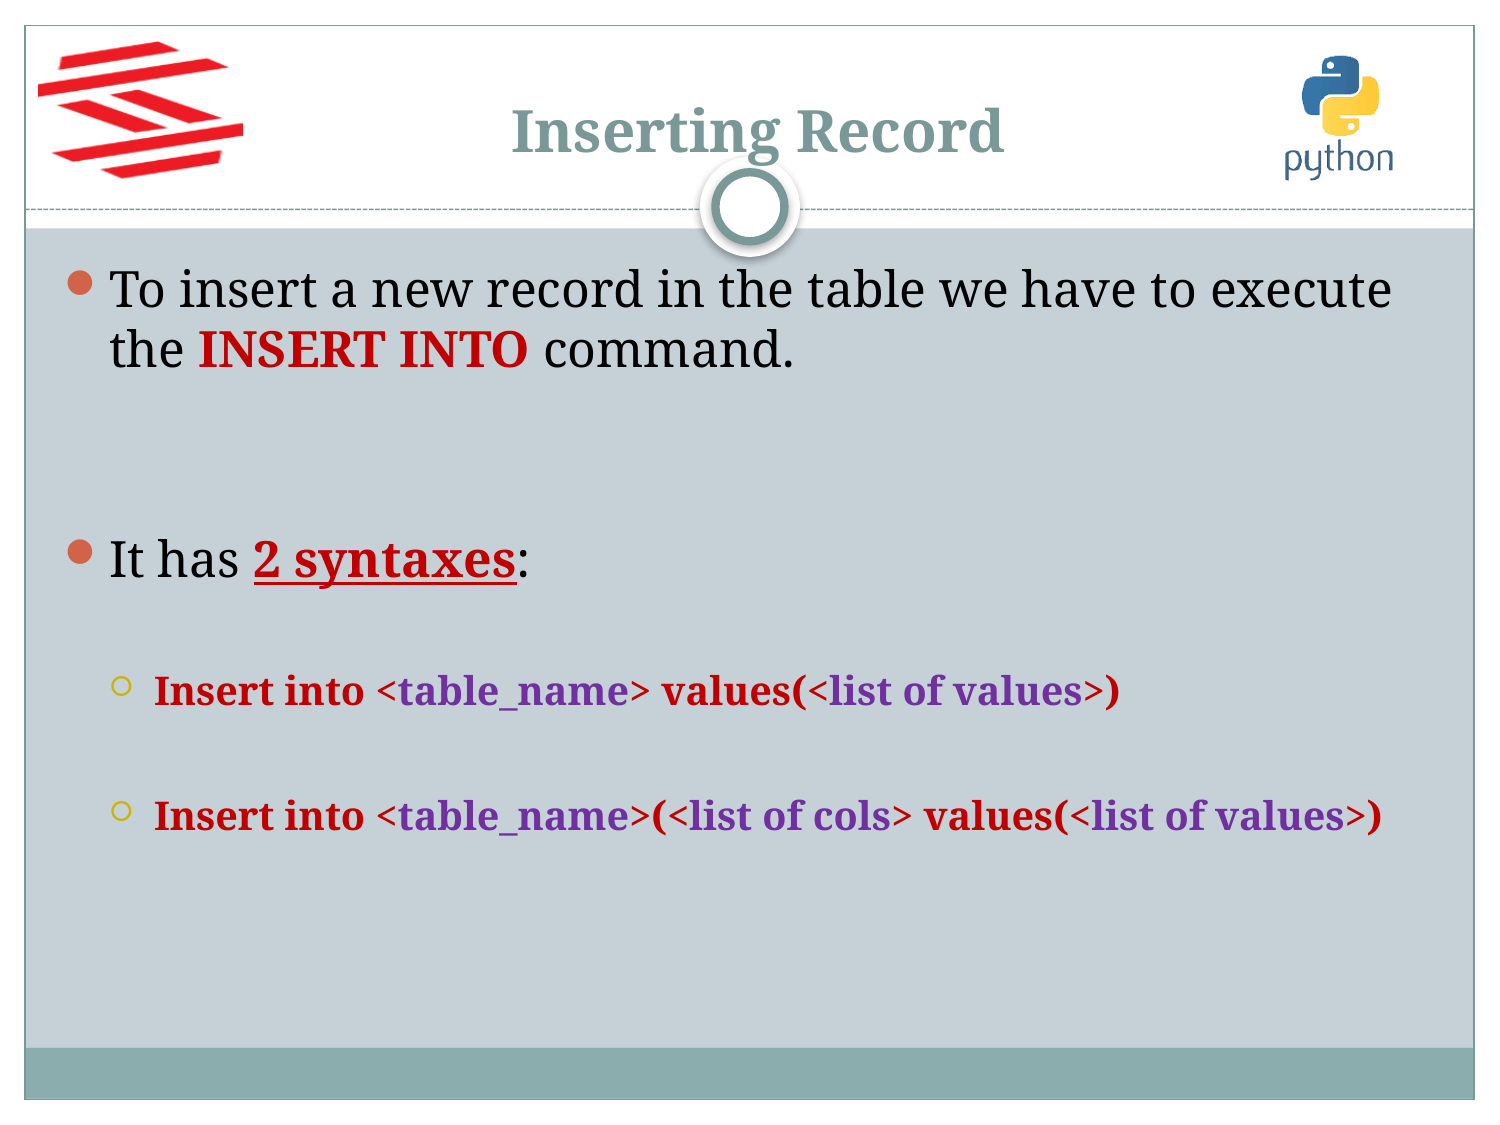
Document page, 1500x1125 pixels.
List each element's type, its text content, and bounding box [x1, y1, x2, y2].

picture [1206, 53, 1471, 186]
title Inserting Record [248, 46, 1459, 172]
picture [37, 40, 243, 185]
list To insert a new record in the table we have to execute the INSERT INTO command. It has 2 syntaxes: Insert into <table_name> values(<list of values>) Insert into <table_name>(<list of cols> values(<list of values>) [49, 250, 1445, 1047]
